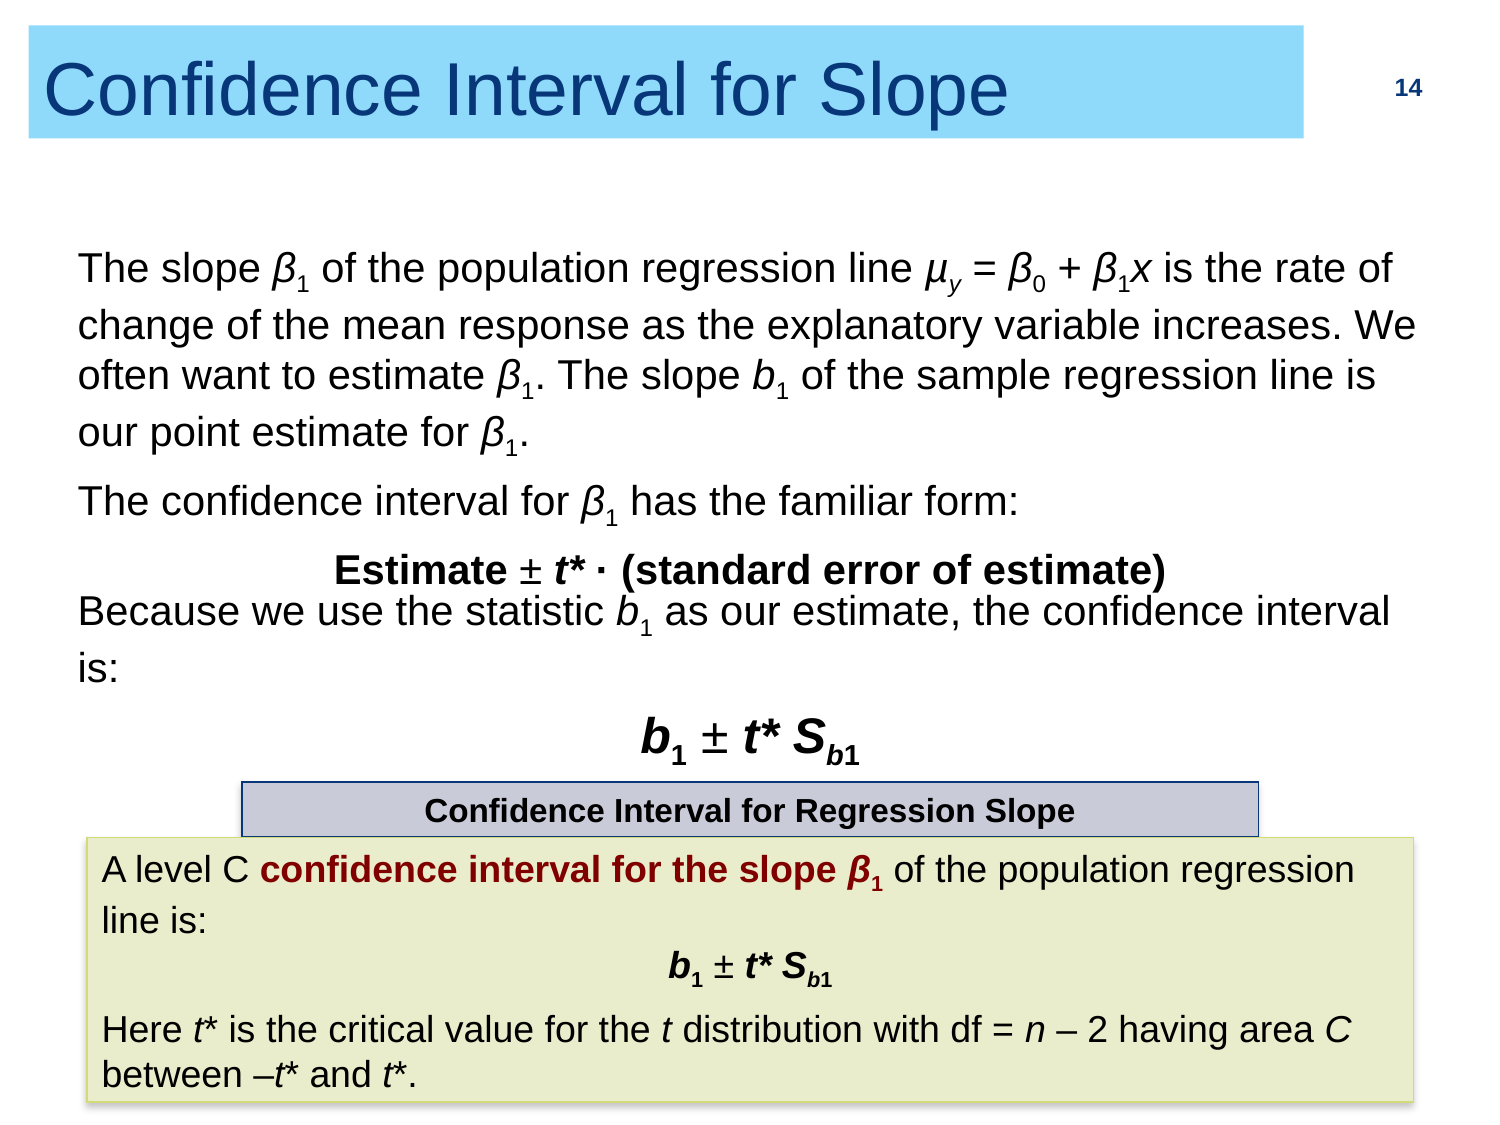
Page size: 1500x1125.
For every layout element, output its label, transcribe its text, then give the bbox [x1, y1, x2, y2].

text_box The slope β1 of the population regression line µy = β0 + β1x is the rate of change of the mean response as the explanatory variable increases. We often want to estimate β1. The slope b1 of the sample regression line is our point estimate for β1. The confidence interval for β1 has the familiar form: Estimate ± t* · (standard error of estimate) [63, 233, 1438, 576]
text_box Because we use the statistic b1 as our estimate, the confidence interval is: b1 ± t* Sb1 [63, 576, 1438, 779]
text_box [86, 781, 1415, 1093]
title Confidence Interval for Slope [28, 25, 1304, 139]
slide_number 14 [1354, 59, 1438, 119]
